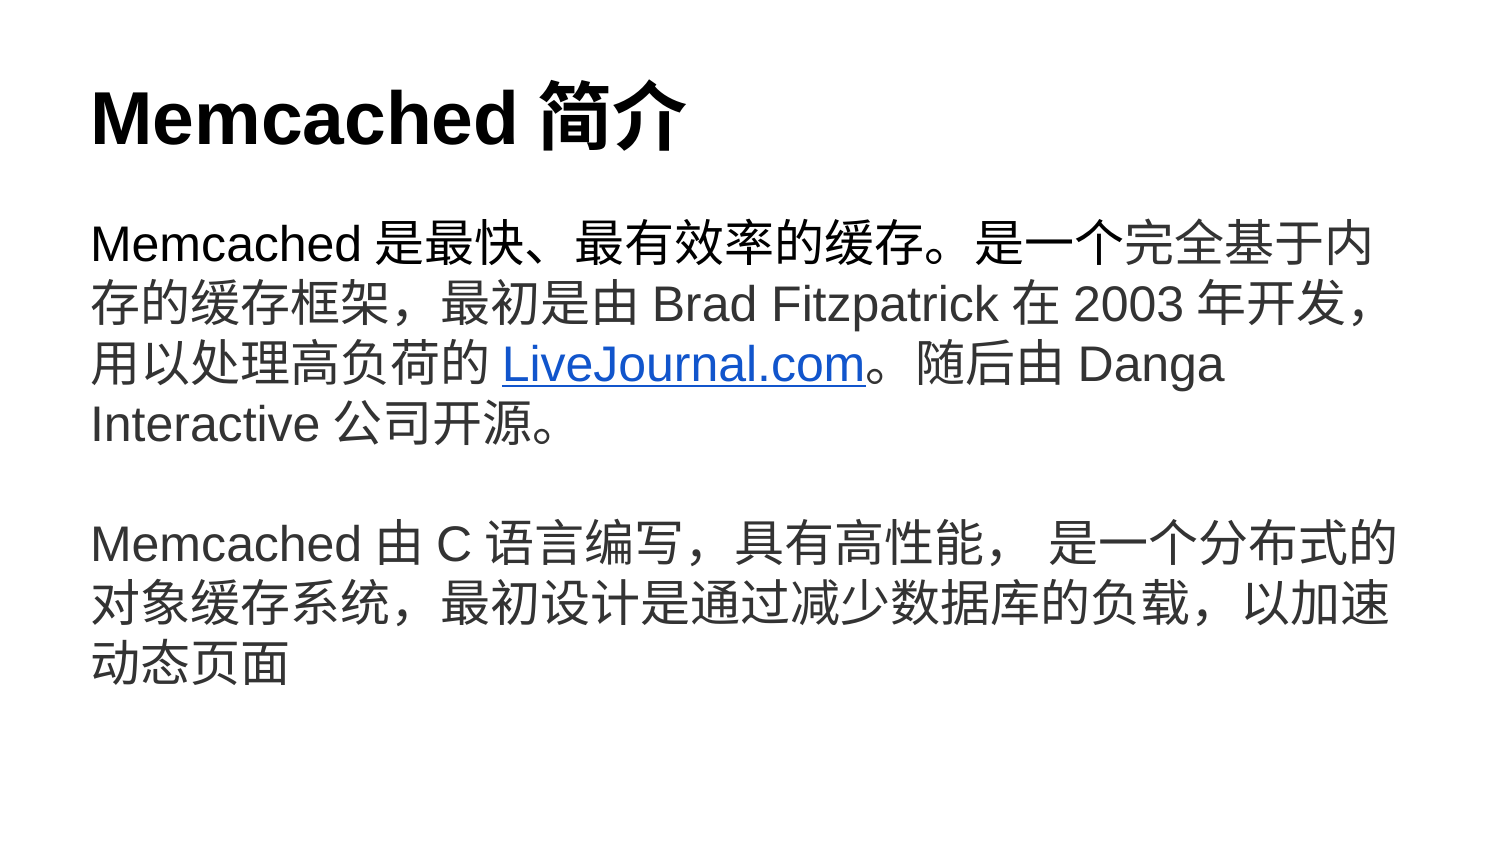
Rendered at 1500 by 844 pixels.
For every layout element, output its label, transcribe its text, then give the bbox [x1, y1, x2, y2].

list Memcached是最快、最有效率的缓存。是一个完全基于内存的缓存框架，最初是由Brad Fitzpatrick在2003年开发，用以处理高负荷的LiveJournal.com。随后由Danga Interactive公司开源。 Memcached由C语言编写，具有高性能， 是一个分布式的对象缓存系统，最初设计是通过减少数据库的负载，以加速动态页面 [75, 196, 1425, 808]
title Memcached简介 [75, 33, 1425, 175]
